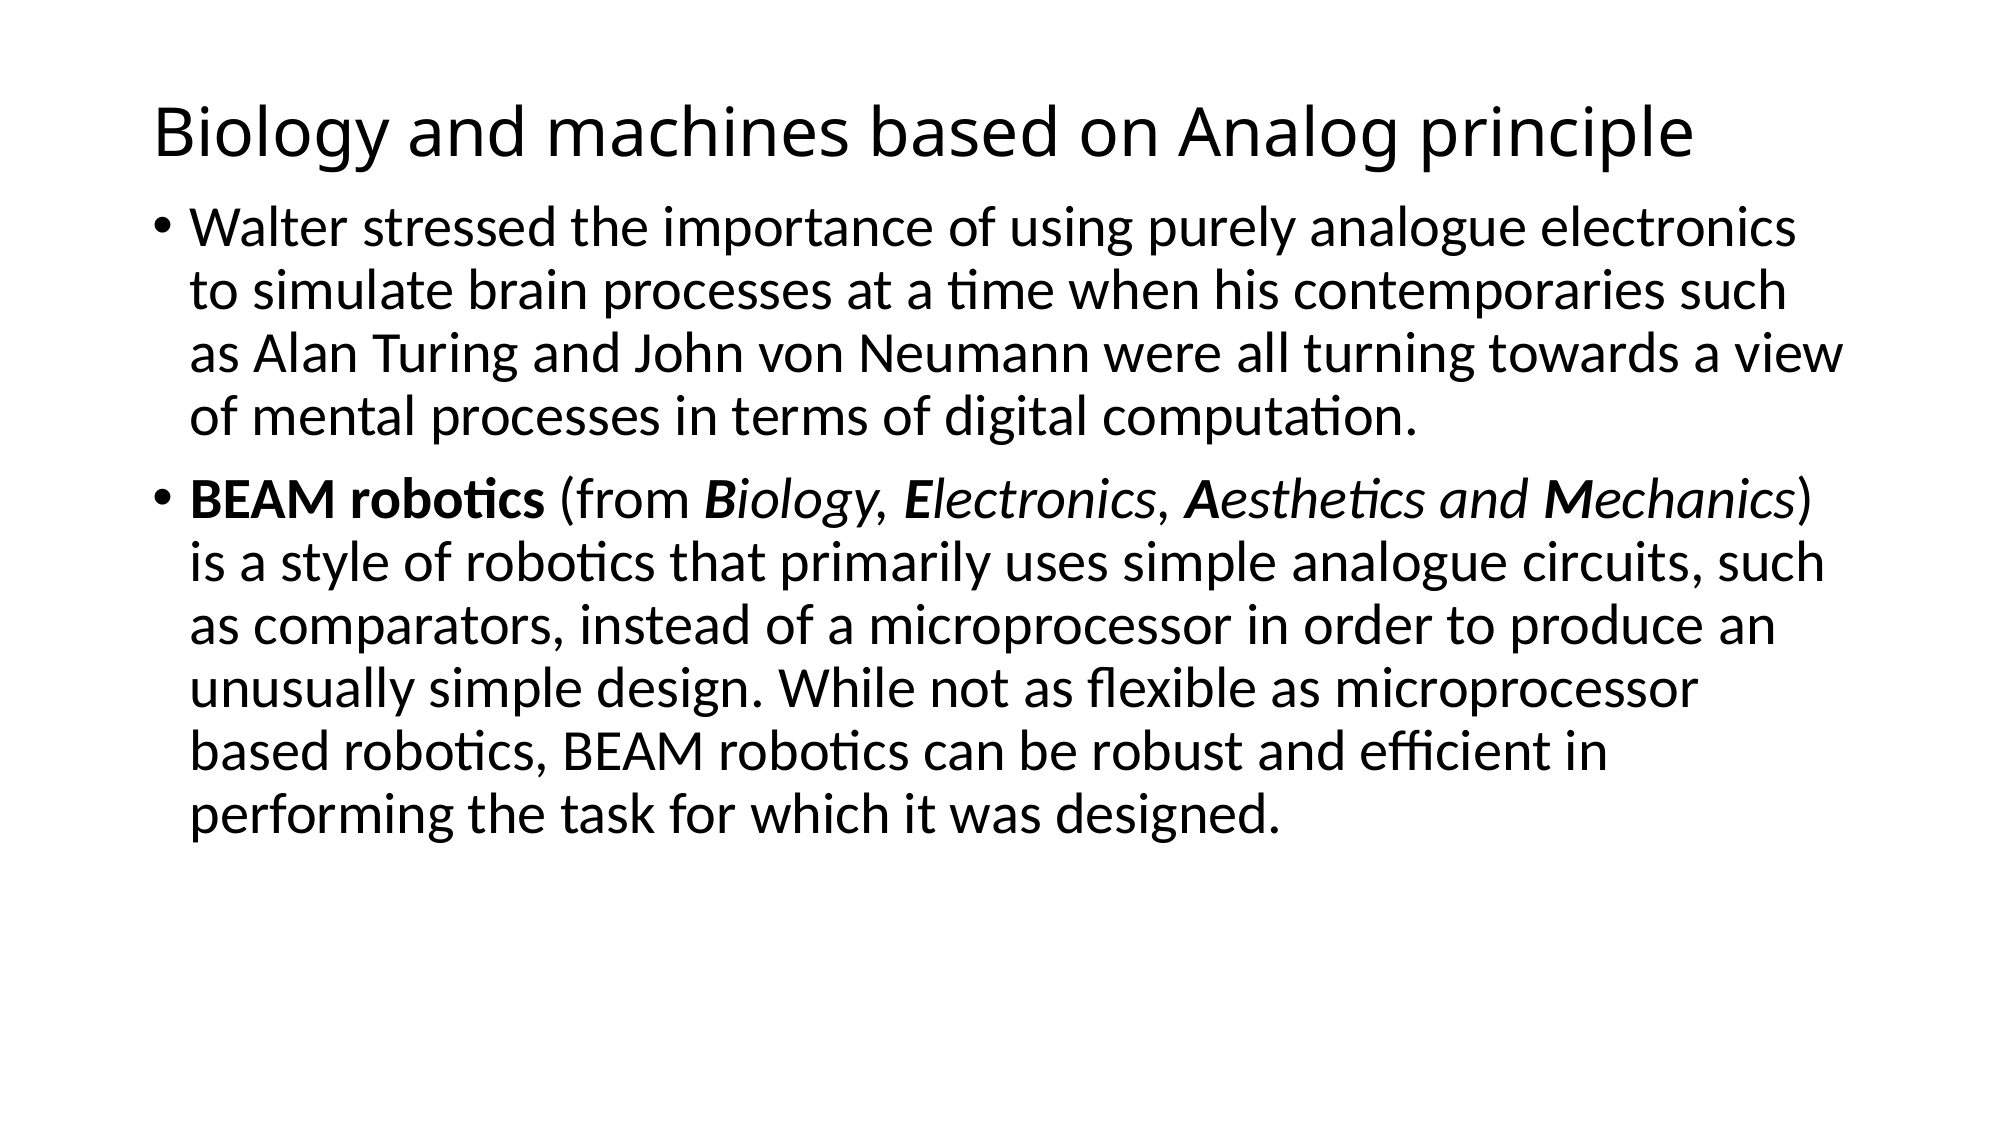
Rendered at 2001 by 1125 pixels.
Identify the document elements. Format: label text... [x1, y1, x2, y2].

title Biology and machines based on Analog principle [137, 59, 1863, 188]
list Walter stressed the importance of using purely analogue electronics to simulate brain processes at a time when his contemporaries such as Alan Turing and John von Neumann were all turning towards a view of mental processes in terms of digital computation. BEAM robotics (from Biology, Electronics, Aesthetics and Mechanics) is a style of robotics that primarily uses simple analogue circuits, such as comparators, instead of a microprocessor in order to produce an unusually simple design. While not as flexible as microprocessor based robotics, BEAM robotics can be robust and efficient in performing the task for which it was designed. [137, 188, 1863, 1026]
